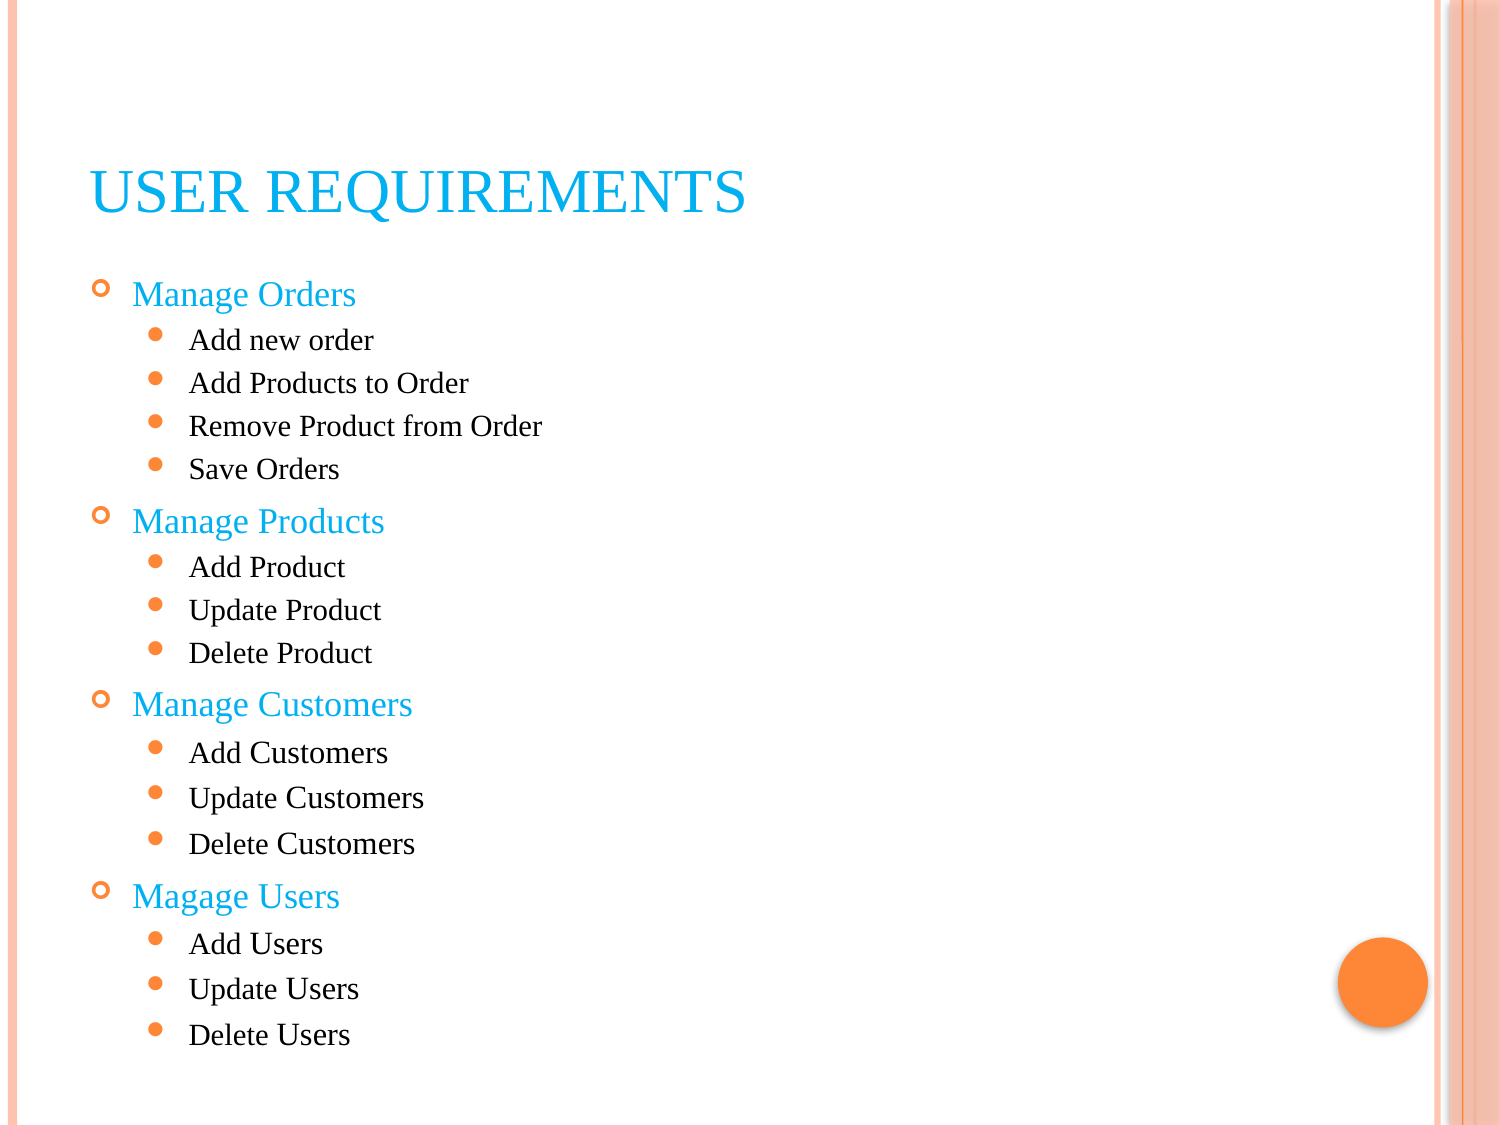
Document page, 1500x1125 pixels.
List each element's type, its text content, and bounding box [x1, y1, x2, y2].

list Manage Orders Add new order Add Products to Order Remove Product from Order Save Orders Manage Products Add Product Update Product Delete Product Manage Customers Add Customers Update Customers Delete Customers Magage Users Add Users Update Users Delete Users [75, 262, 1300, 1062]
title user requirements [75, 45, 1300, 233]
